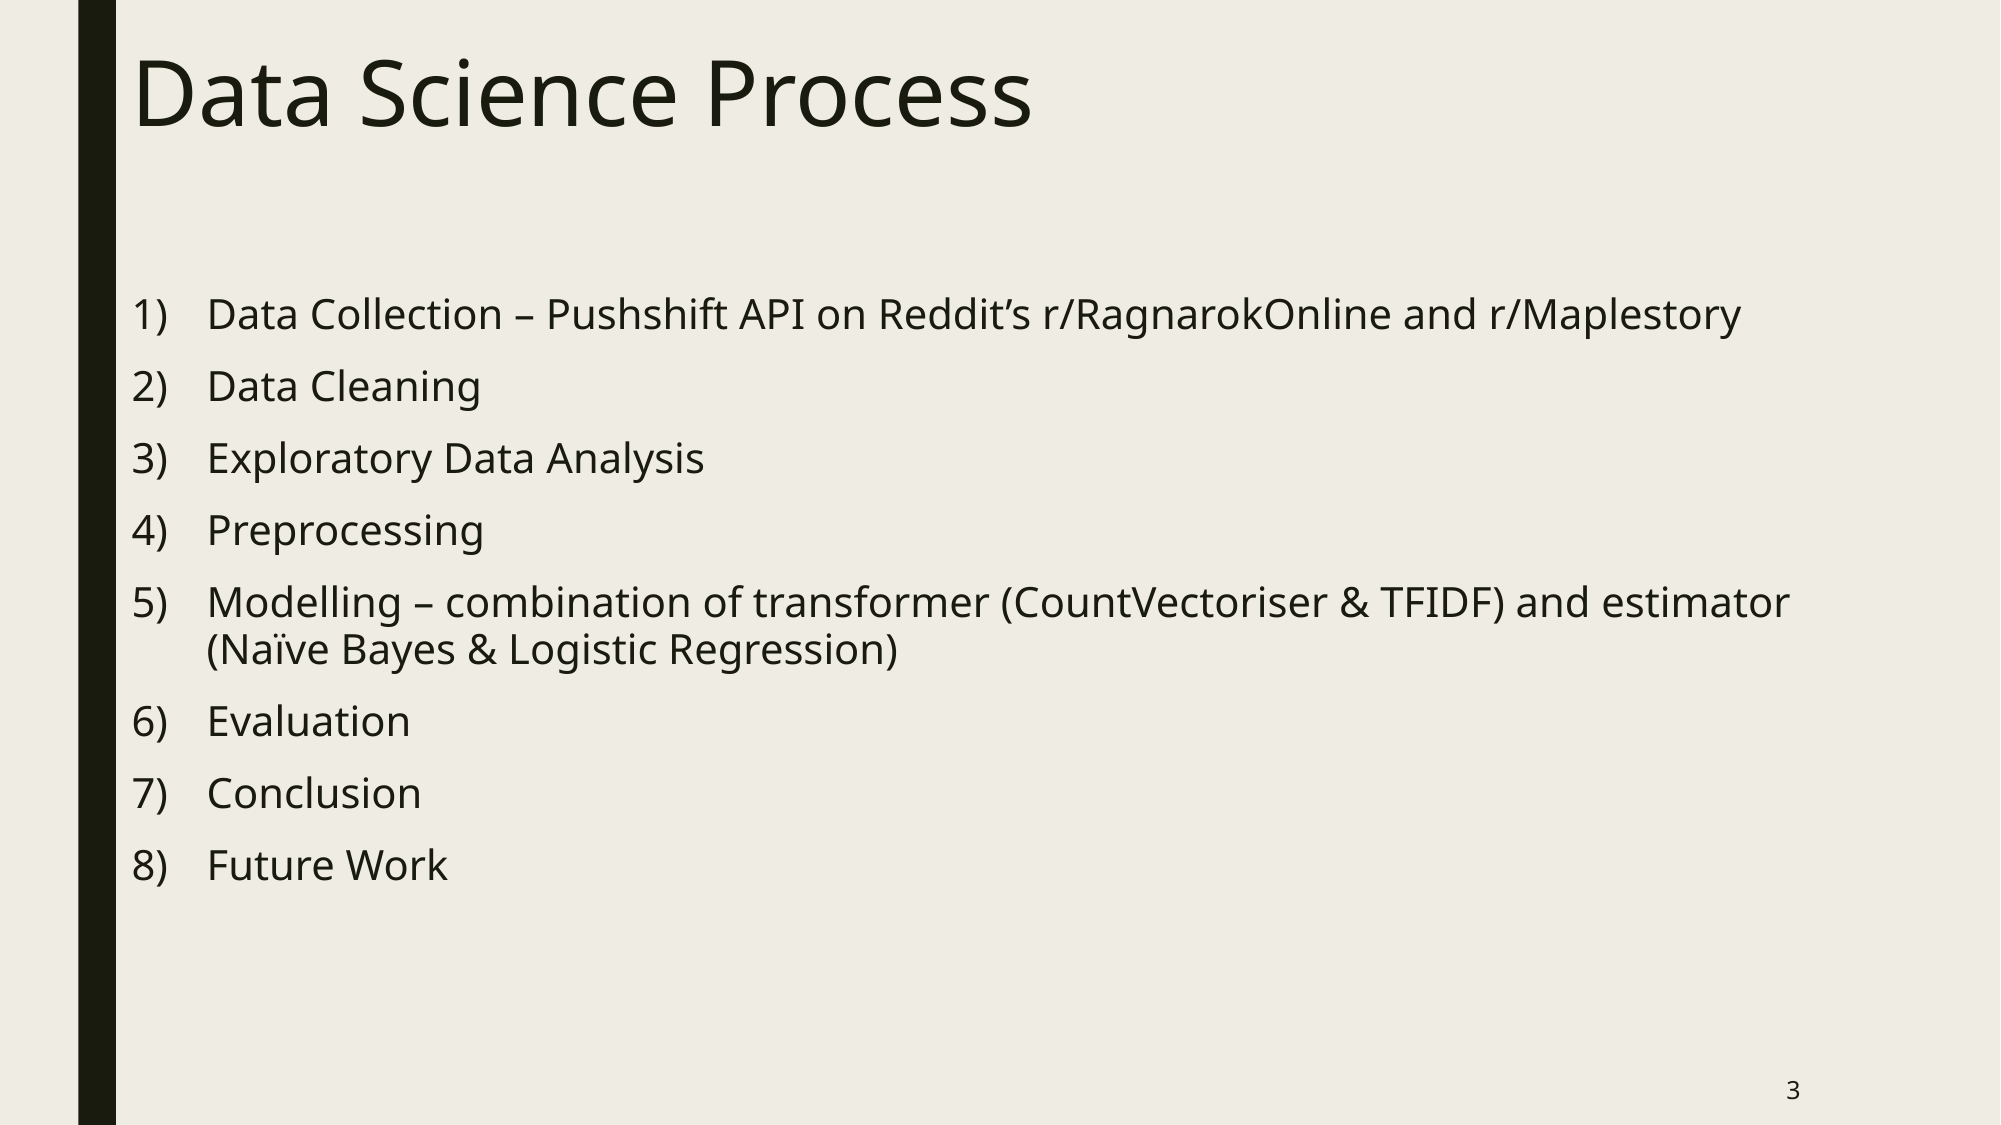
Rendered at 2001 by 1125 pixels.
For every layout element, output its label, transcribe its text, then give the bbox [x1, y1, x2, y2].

list Data Collection – Pushshift API on Reddit’s r/RagnarokOnline and r/Maplestory Data Cleaning Exploratory Data Analysis Preprocessing Modelling – combination of transformer (CountVectoriser & TFIDF) and estimator (Naïve Bayes & Logistic Regression) Evaluation Conclusion Future Work [116, 284, 1884, 973]
slide_number 3 [1553, 1058, 1816, 1125]
title Data Science Process [116, 40, 1884, 284]
